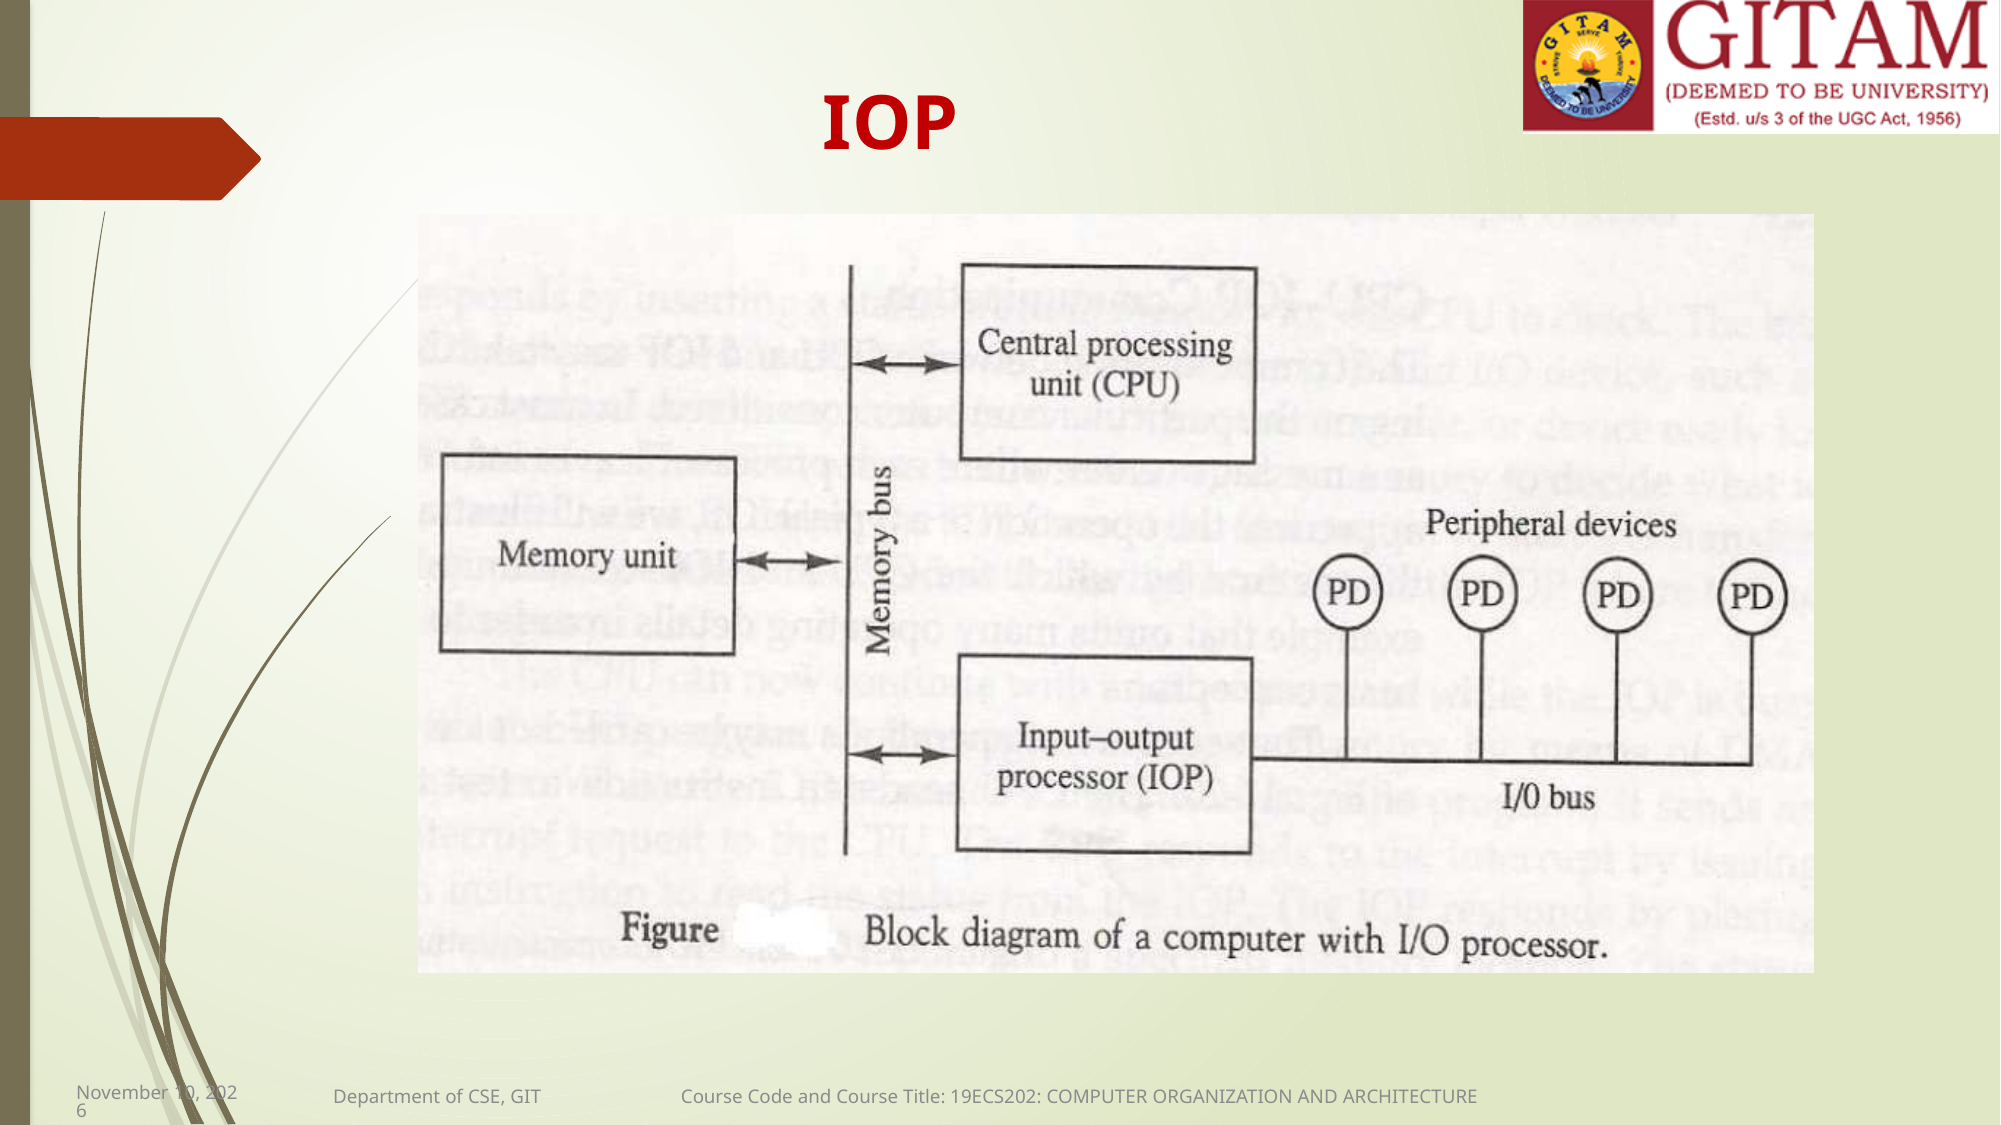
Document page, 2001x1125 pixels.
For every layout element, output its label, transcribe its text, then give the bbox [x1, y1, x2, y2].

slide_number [61, 1063, 259, 1123]
picture [1523, 0, 1999, 134]
title IOP [159, 66, 1622, 277]
picture [417, 213, 1814, 973]
footer Department of CSE, GIT Course Code and Course Title: 19ECS202: COMPUTER ORGANIZATION AND ARCHITECTURE [318, 1067, 1548, 1125]
